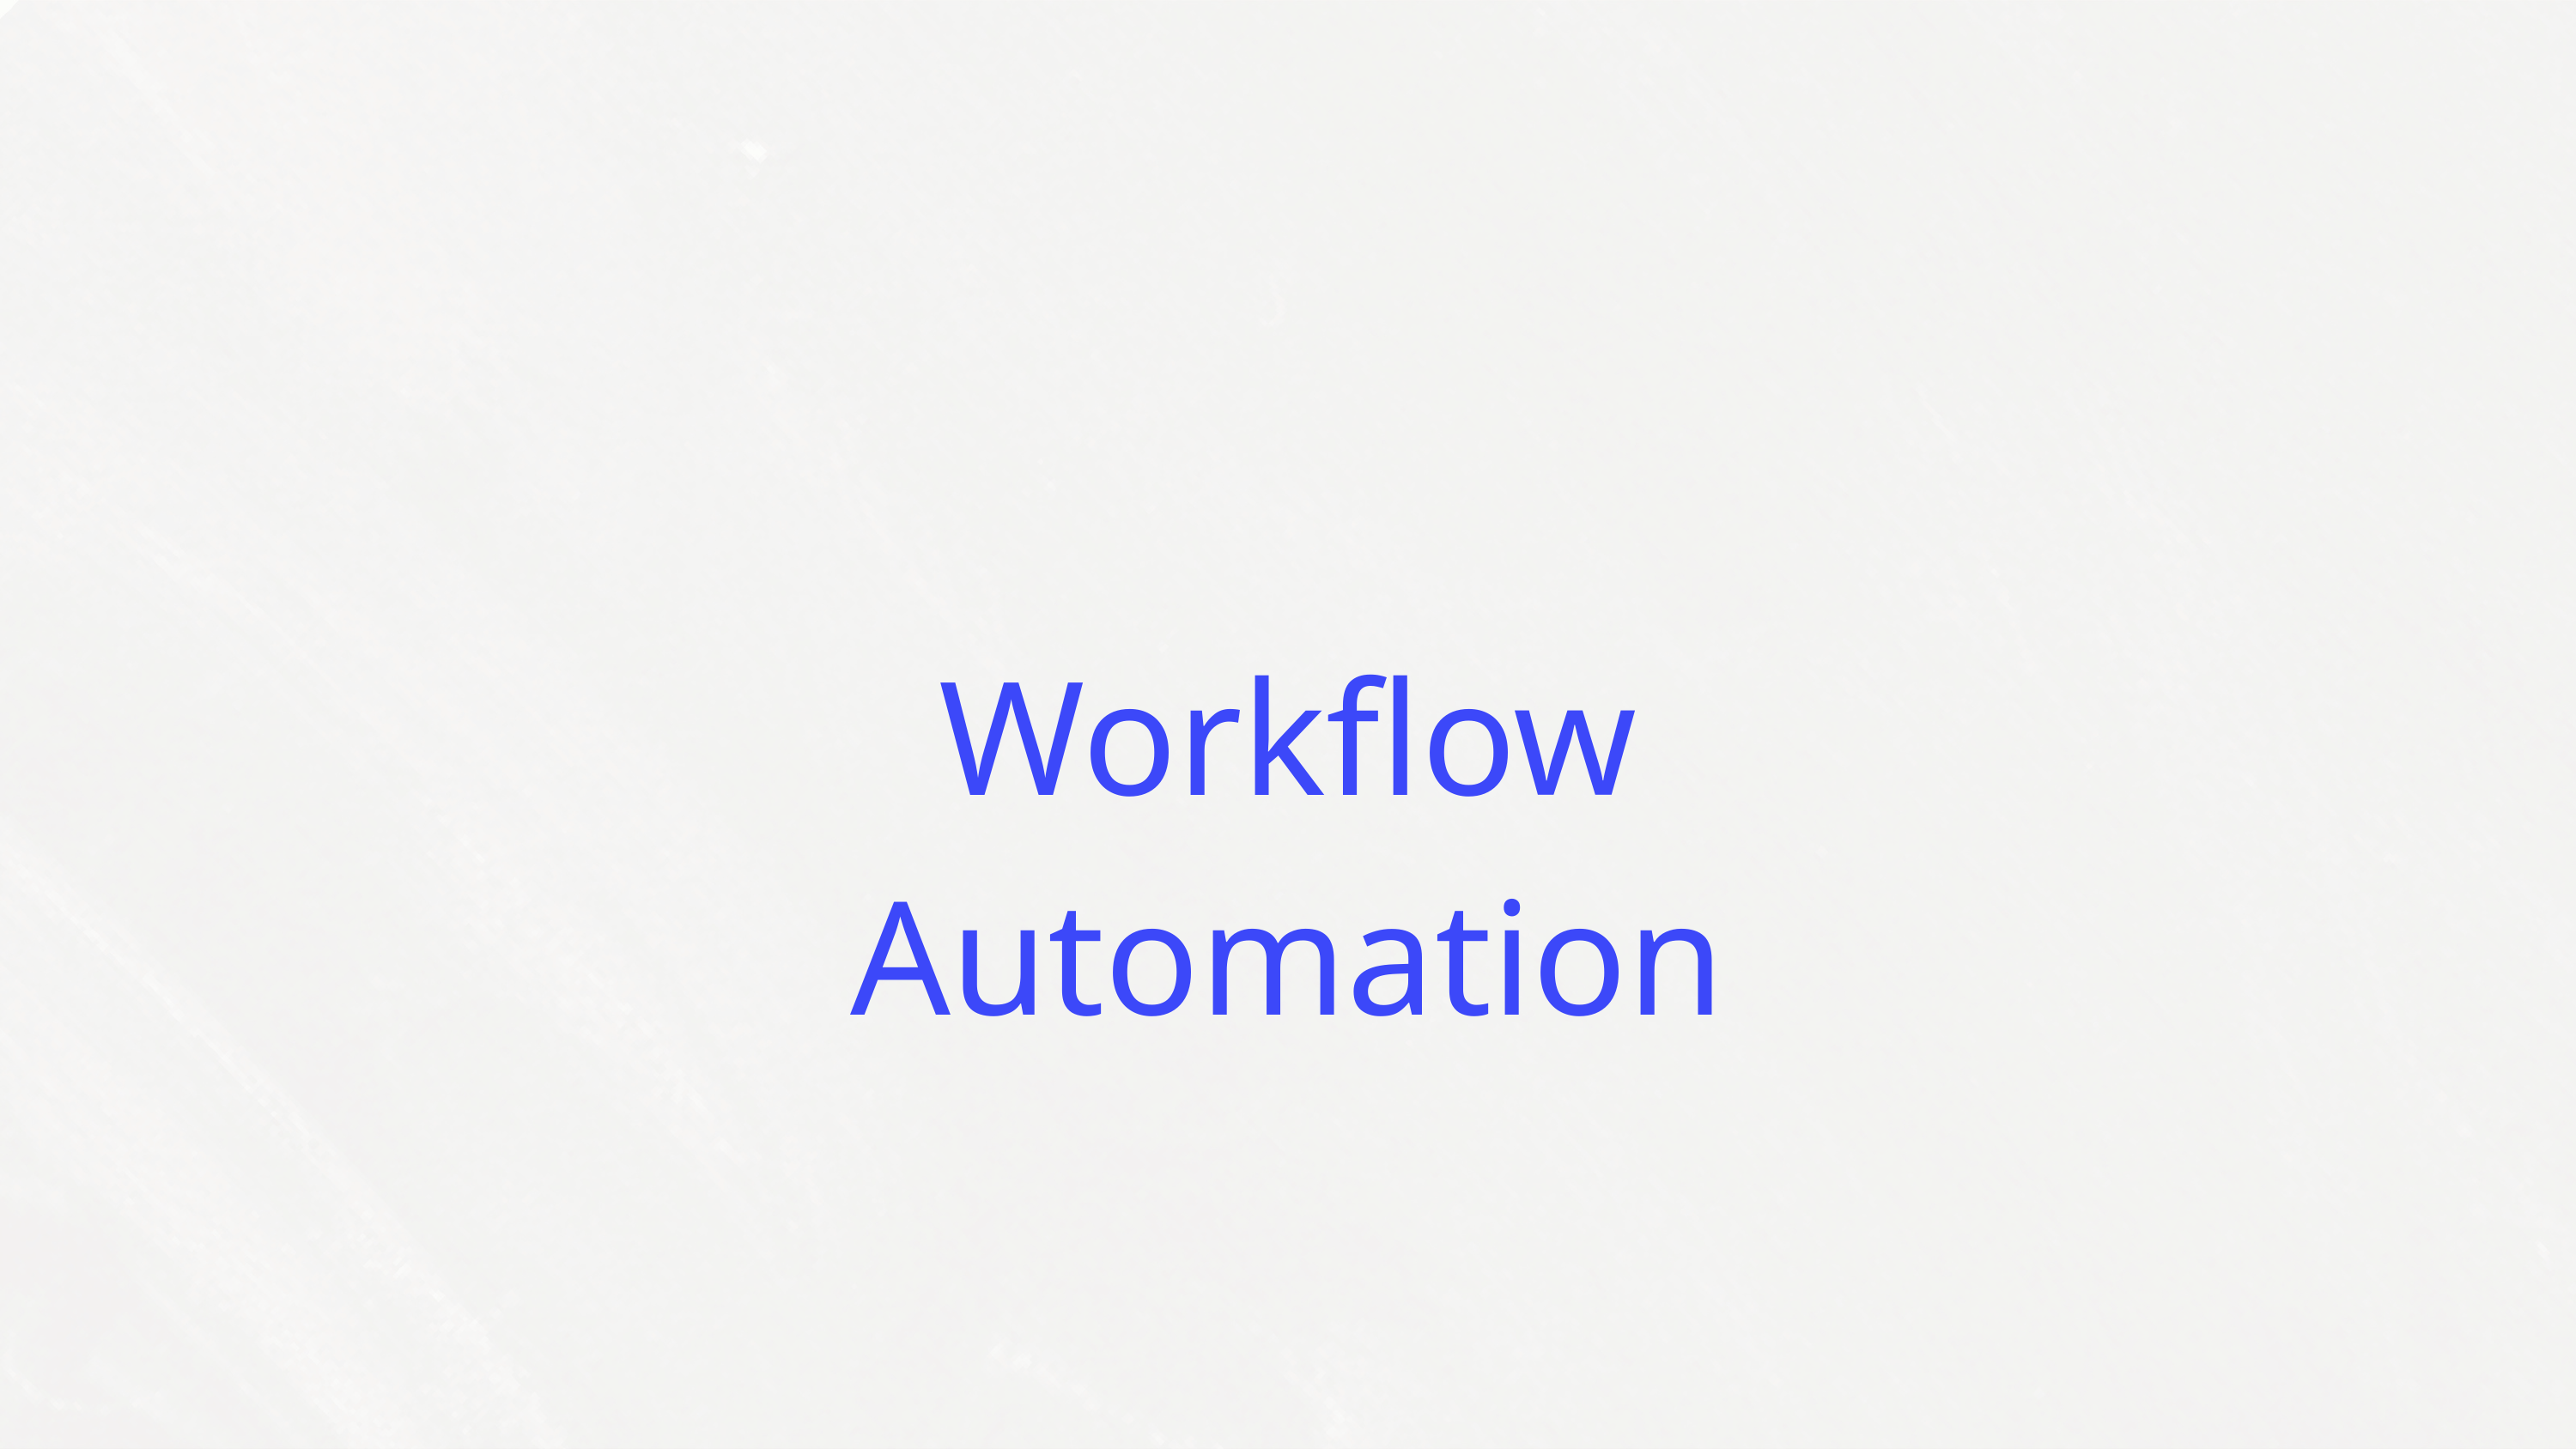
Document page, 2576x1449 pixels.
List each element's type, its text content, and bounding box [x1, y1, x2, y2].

text_box Workflow Automation [519, 606, 2057, 1047]
text_box [0, 0, 2576, 1449]
